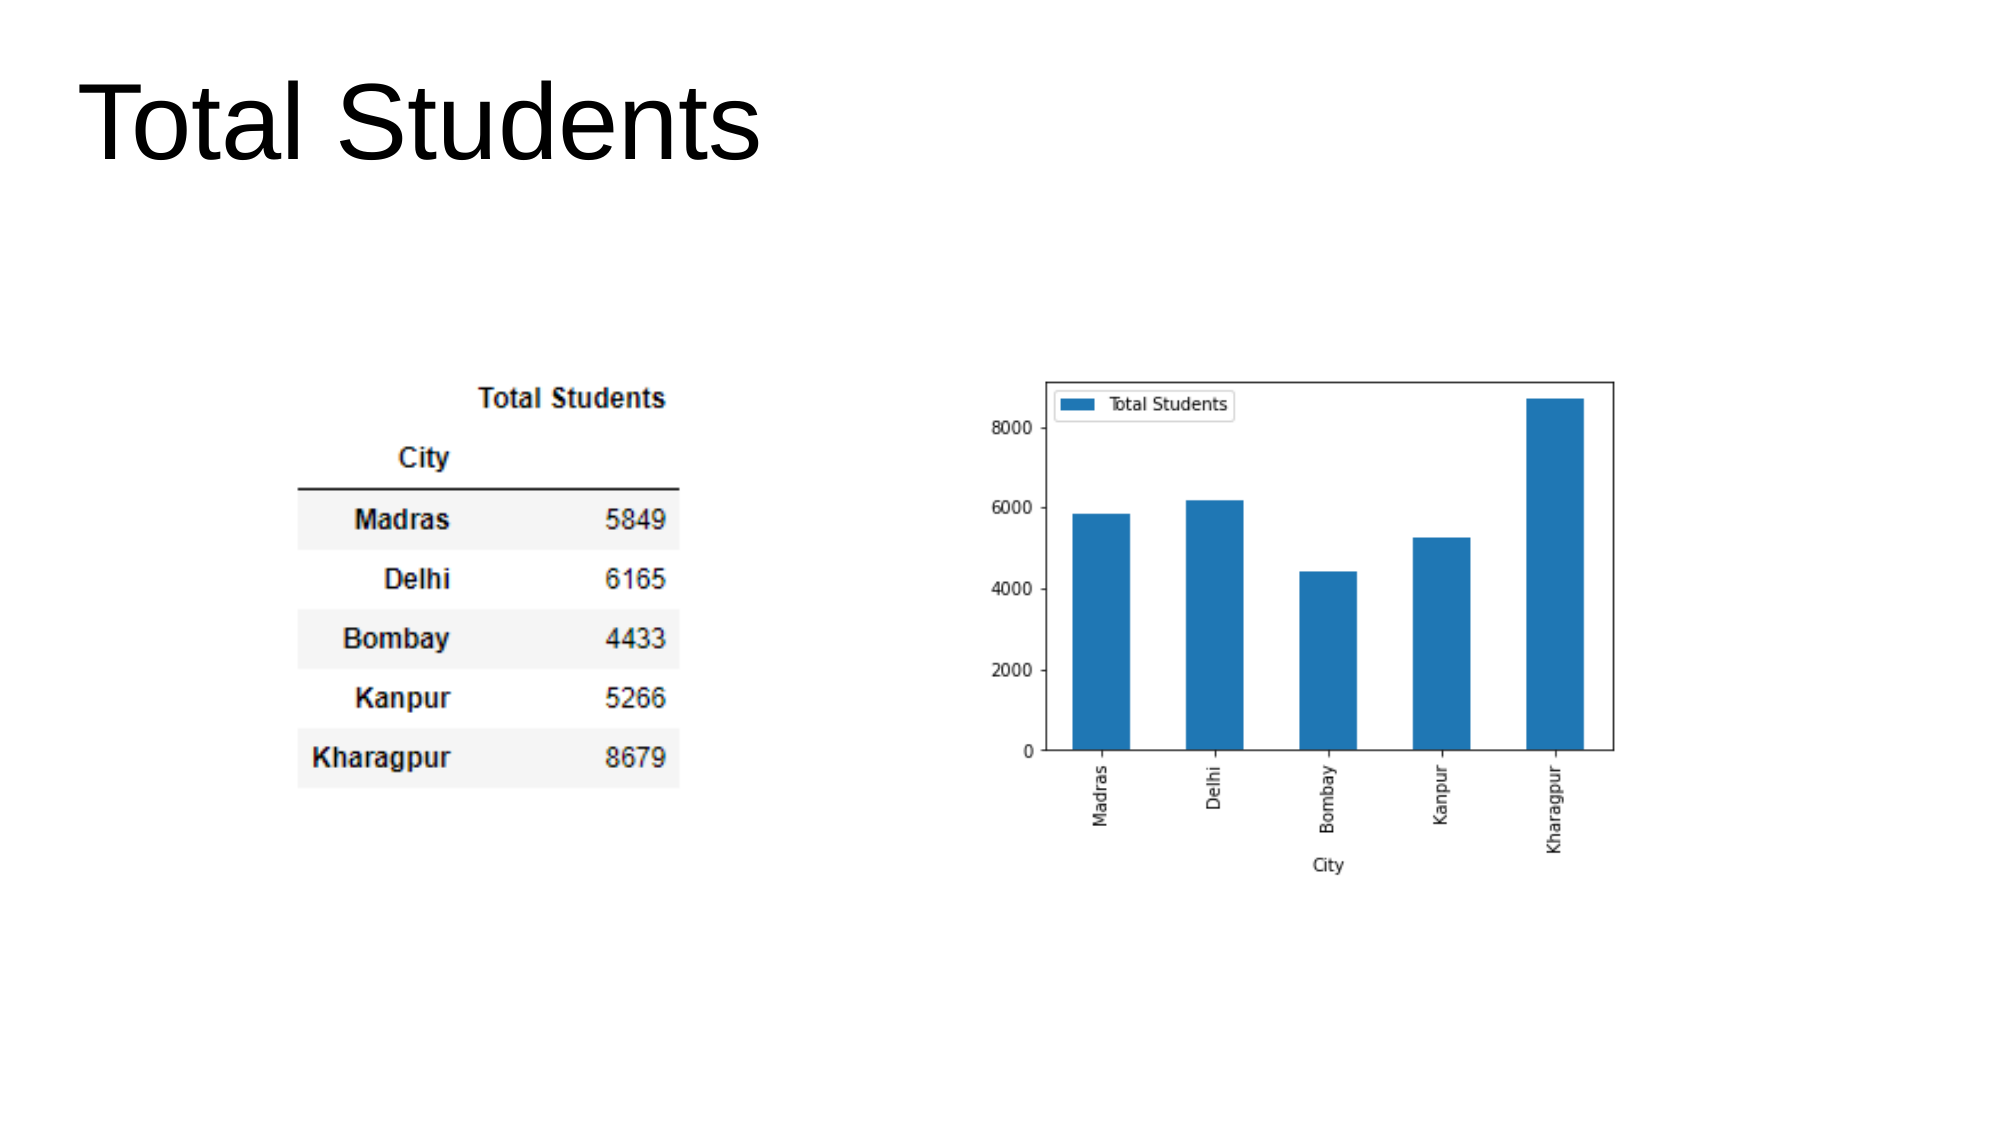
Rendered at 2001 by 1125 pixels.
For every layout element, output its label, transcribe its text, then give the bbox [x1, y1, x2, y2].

text_box Total Students [62, 43, 1373, 189]
picture [956, 365, 1674, 887]
picture [287, 365, 712, 800]
